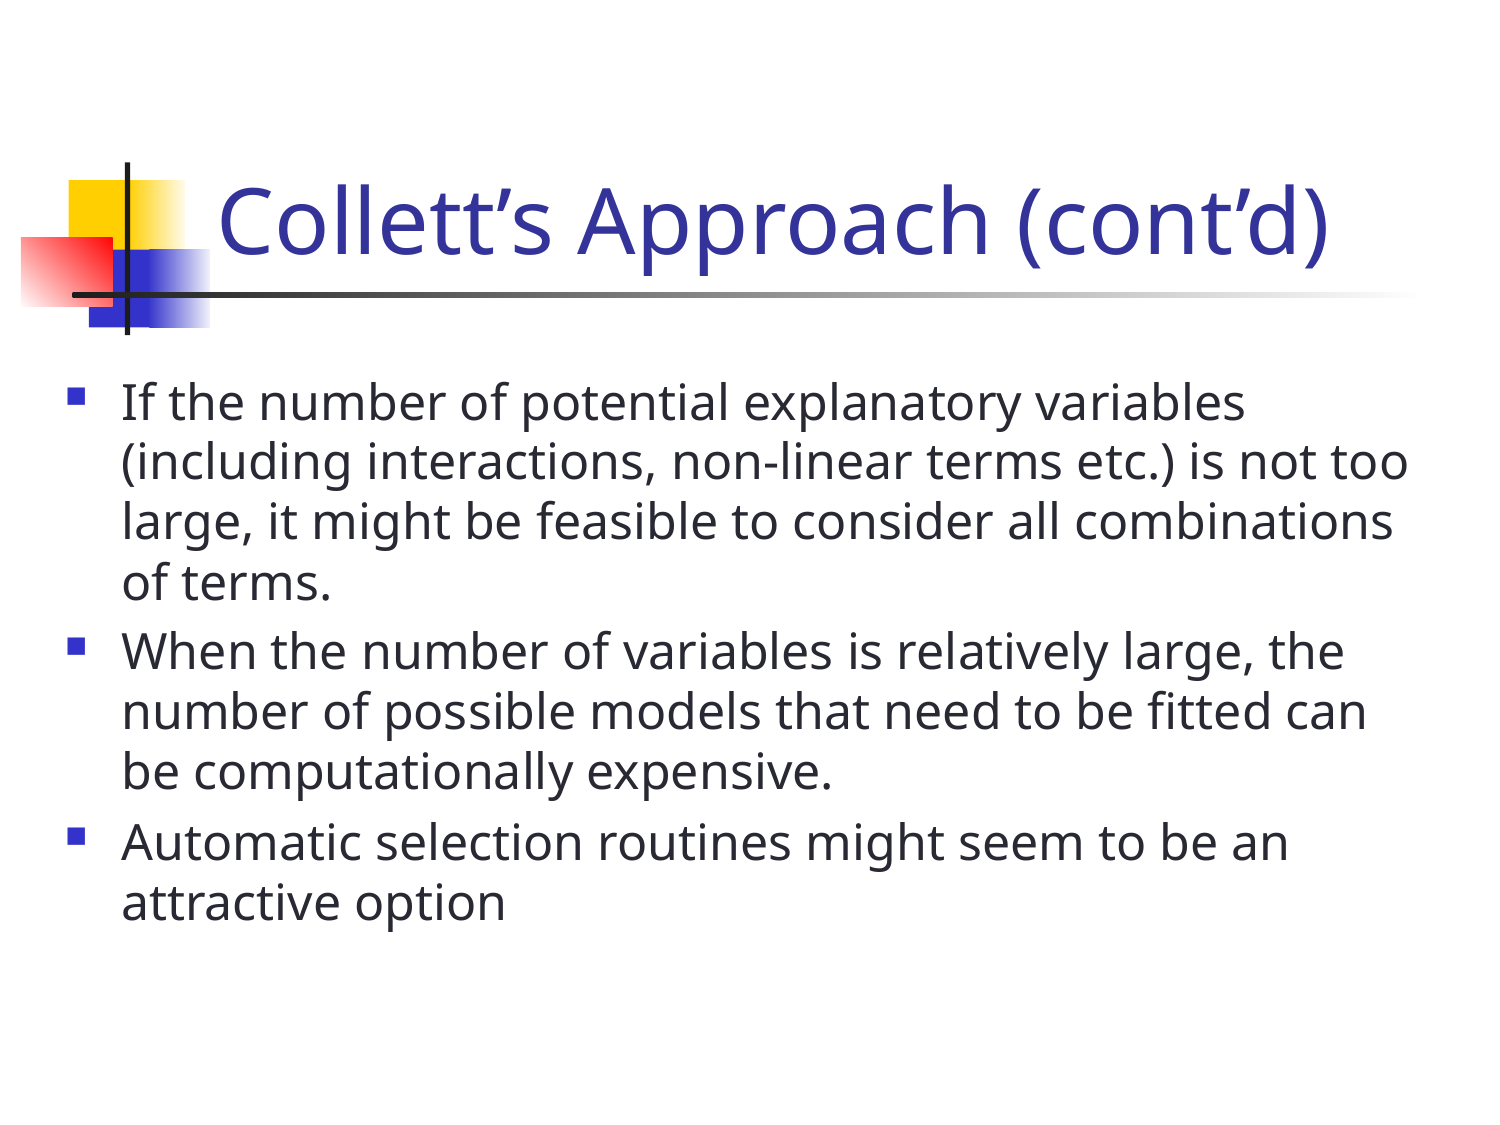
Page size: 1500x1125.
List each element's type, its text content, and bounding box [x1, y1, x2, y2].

title Collett’s Approach (cont’d) [98, 162, 1450, 281]
list If the number of potential explanatory variables (including interactions, non-linear terms etc.) is not too large, it might be feasible to consider all combinations of terms. When the number of variables is relatively large, the number of possible models that need to be fitted can be computationally expensive. Automatic selection routines might seem to be an attractive option [49, 362, 1451, 1125]
